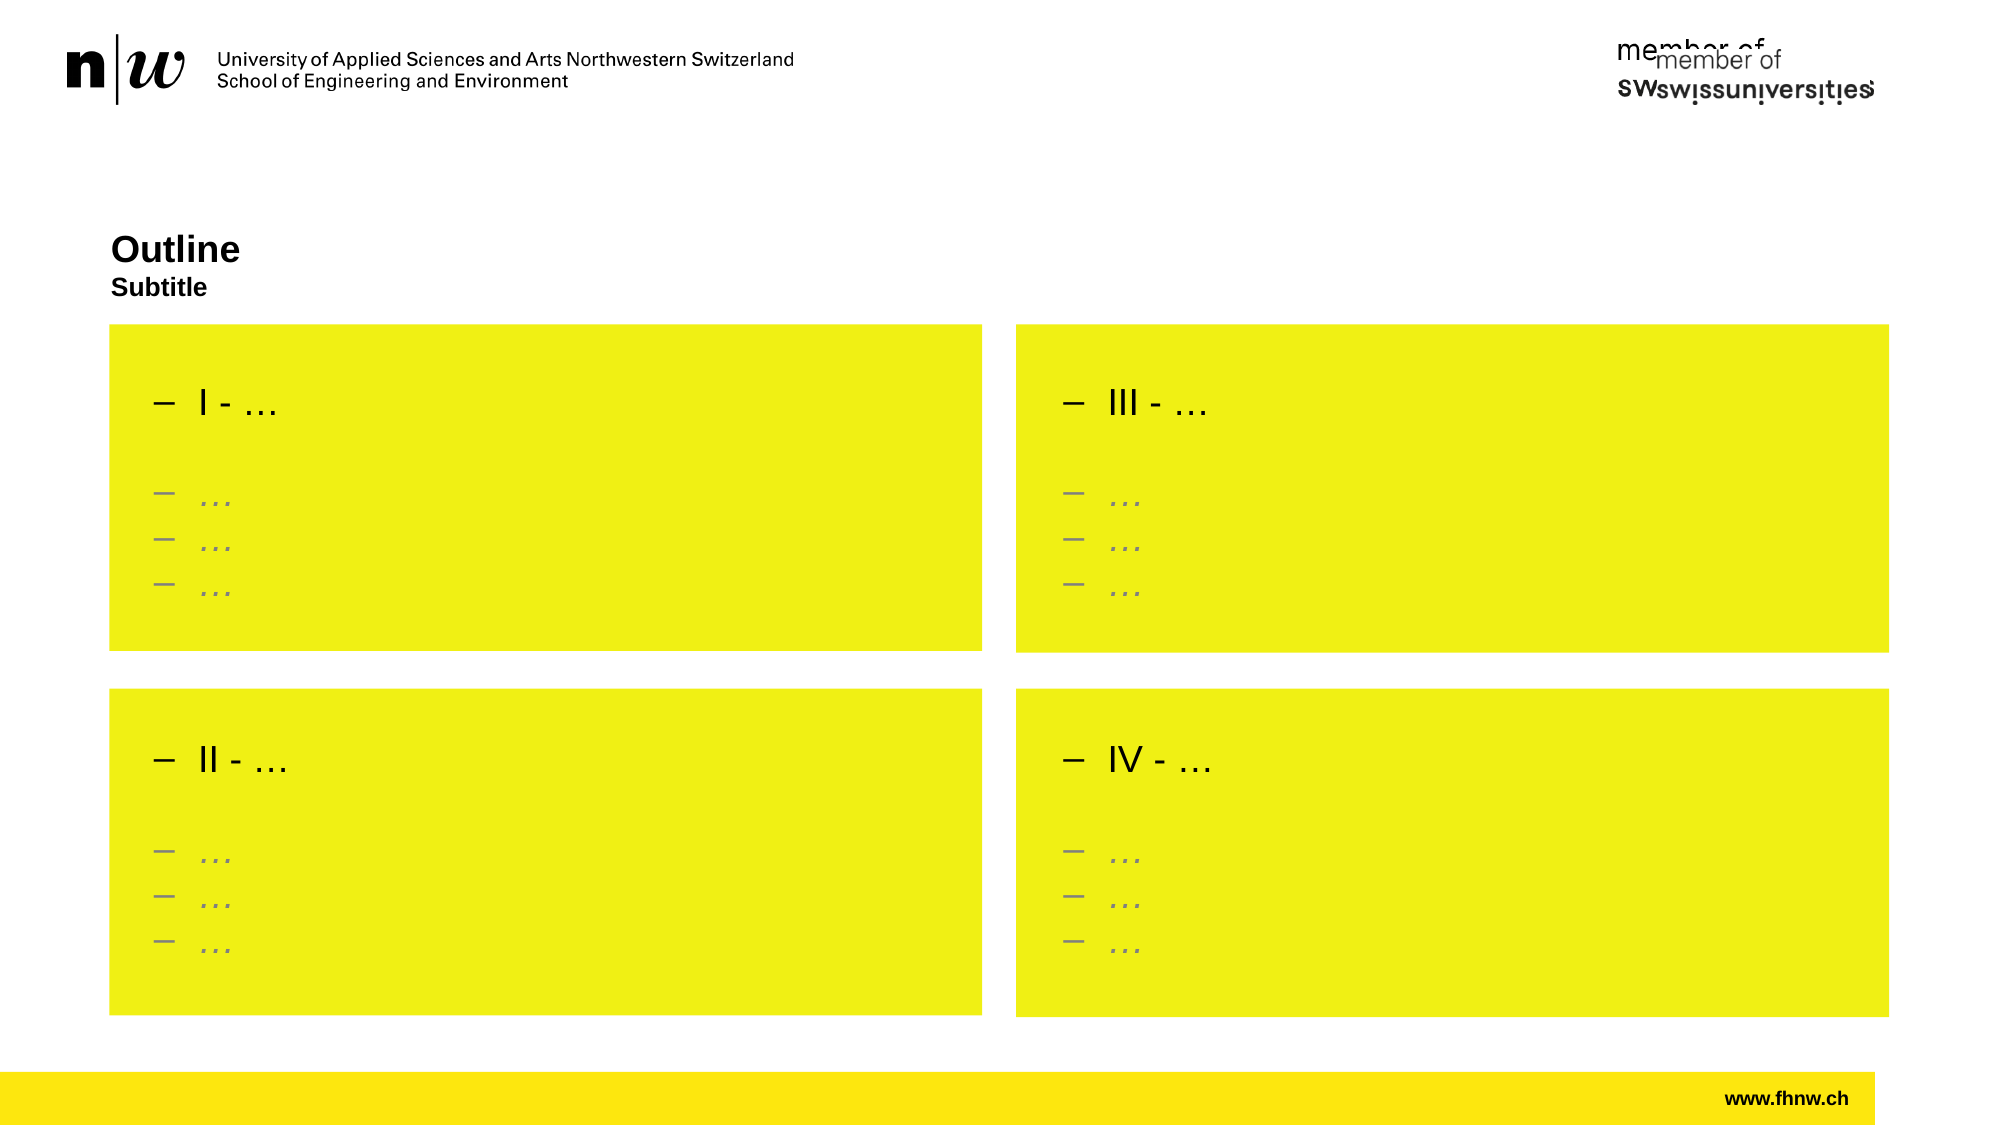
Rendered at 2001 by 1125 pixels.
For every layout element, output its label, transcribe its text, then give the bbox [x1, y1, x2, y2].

picture [67, 34, 793, 105]
list I - … … … … [153, 366, 893, 617]
list II - … … … … [153, 723, 893, 991]
list III - … … … … [1063, 366, 1802, 617]
list IV - … … … … [1063, 723, 1802, 991]
picture [1616, 34, 1874, 105]
title Outline Subtitle [110, 224, 1890, 1022]
